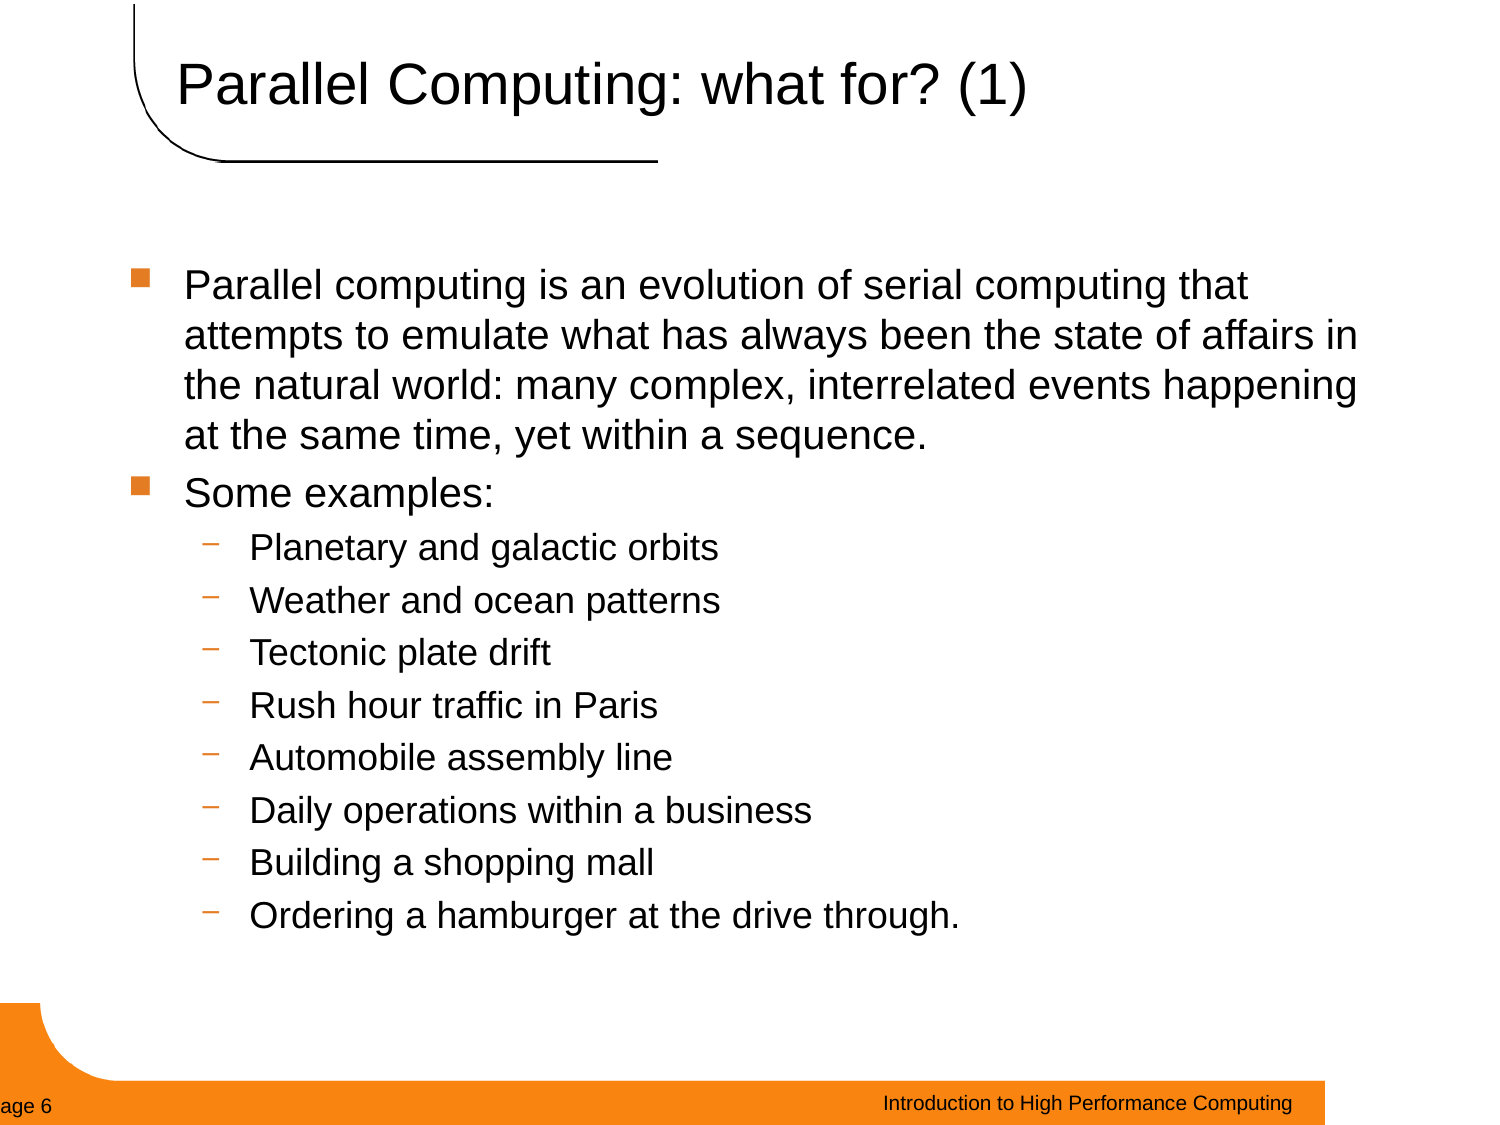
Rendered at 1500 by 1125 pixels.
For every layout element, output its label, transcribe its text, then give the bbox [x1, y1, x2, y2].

picture [0, 1003, 1325, 1125]
picture [133, 4, 658, 163]
list Parallel computing is an evolution of serial computing that attempts to emulate what has always been the state of affairs in the natural world: many complex, interrelated events happening at the same time, yet within a sequence. Some examples: Planetary and galactic orbits Weather and ocean patterns Tectonic plate drift Rush hour traffic in Paris Automobile assembly line Daily operations within a business Building a shopping mall Ordering a hamburger at the drive through. [112, 249, 1388, 976]
title Parallel Computing: what for? (1) [161, 12, 1437, 151]
